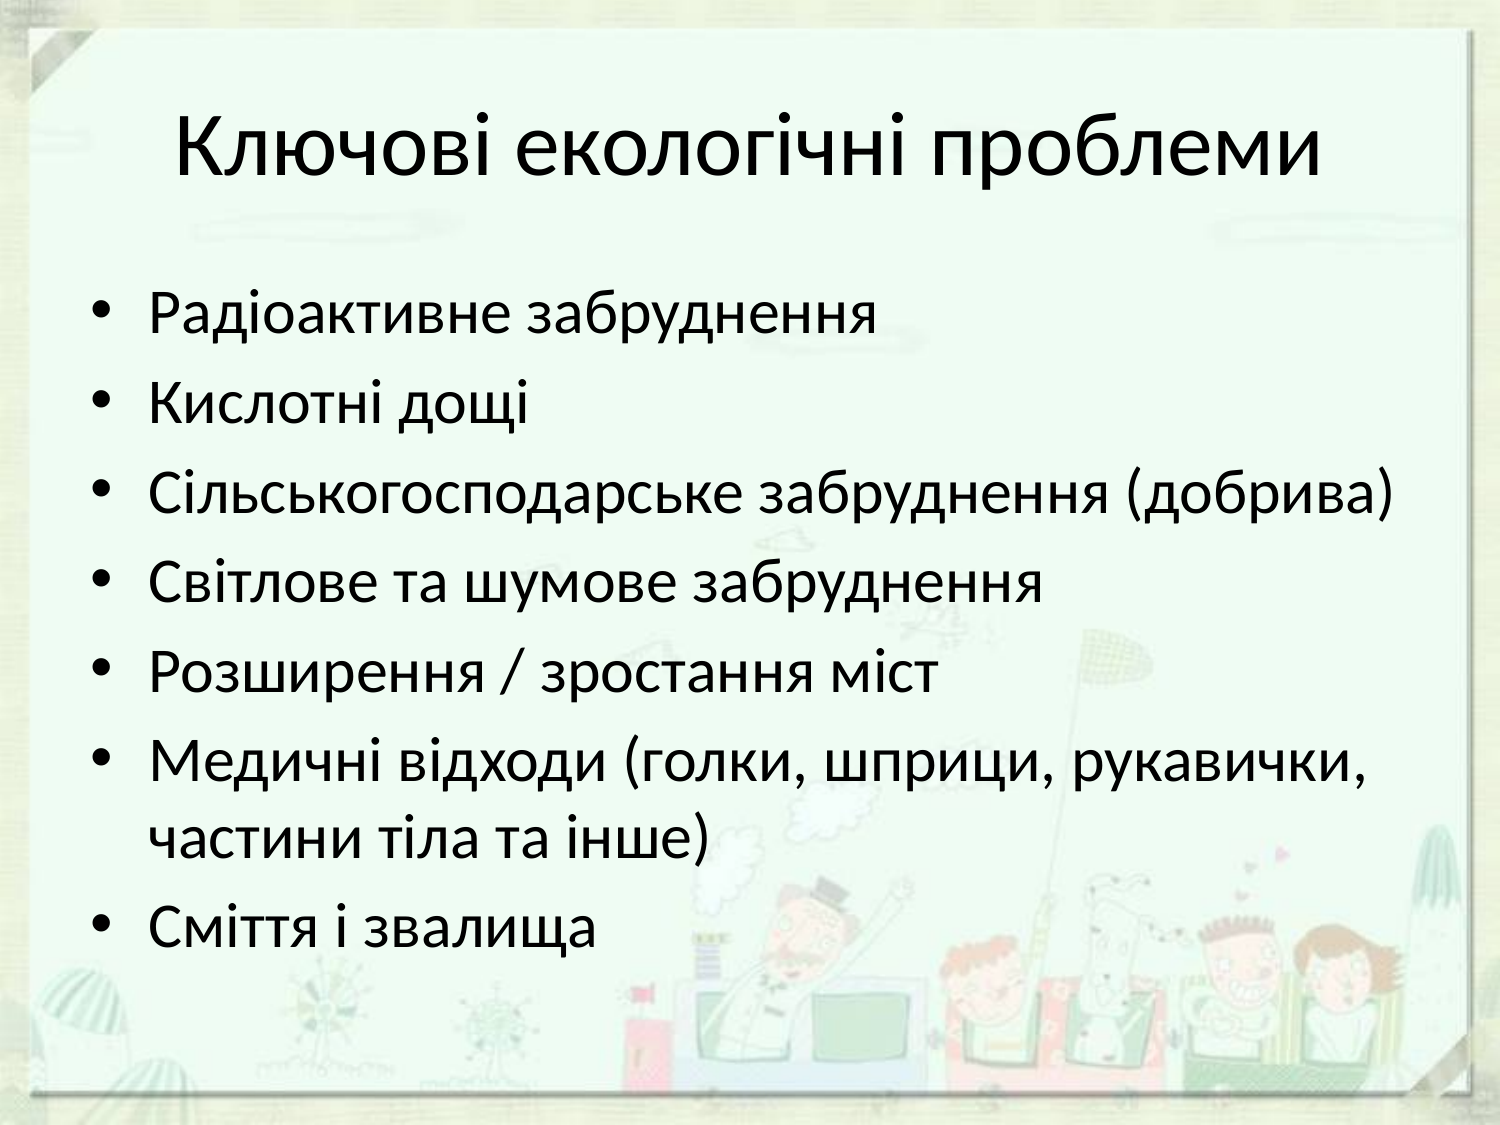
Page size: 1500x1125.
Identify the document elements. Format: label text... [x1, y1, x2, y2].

picture [0, 0, 1500, 1125]
title Ключові екологічні проблеми [75, 45, 1425, 233]
list Радіоактивне забруднення Кислотні дощі Сільськогосподарське забруднення (добрива) Світлове та шумове забруднення Розширення / зростання міст Медичні відходи (голки, шприци, рукавички, частини тіла та інше) Сміття і звалища [75, 262, 1425, 1005]
